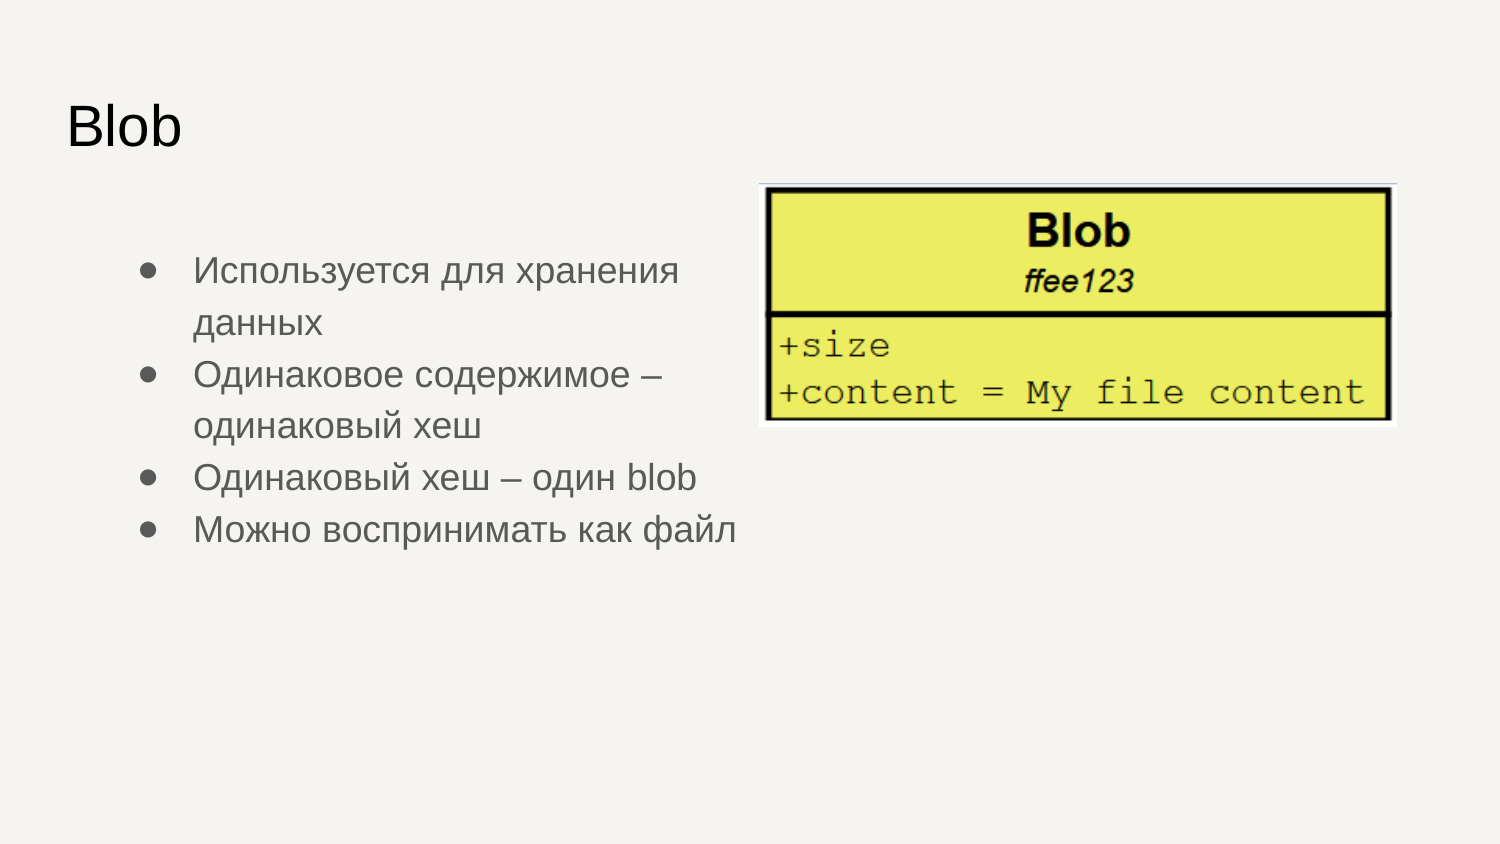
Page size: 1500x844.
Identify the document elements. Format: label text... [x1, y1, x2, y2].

list Используется для хранения данных Одинаковое содержимое – одинаковый хеш Одинаковый хеш – один blob Можно воспринимать как файл [103, 224, 799, 760]
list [759, 182, 1398, 427]
title Blob [51, 72, 1449, 167]
